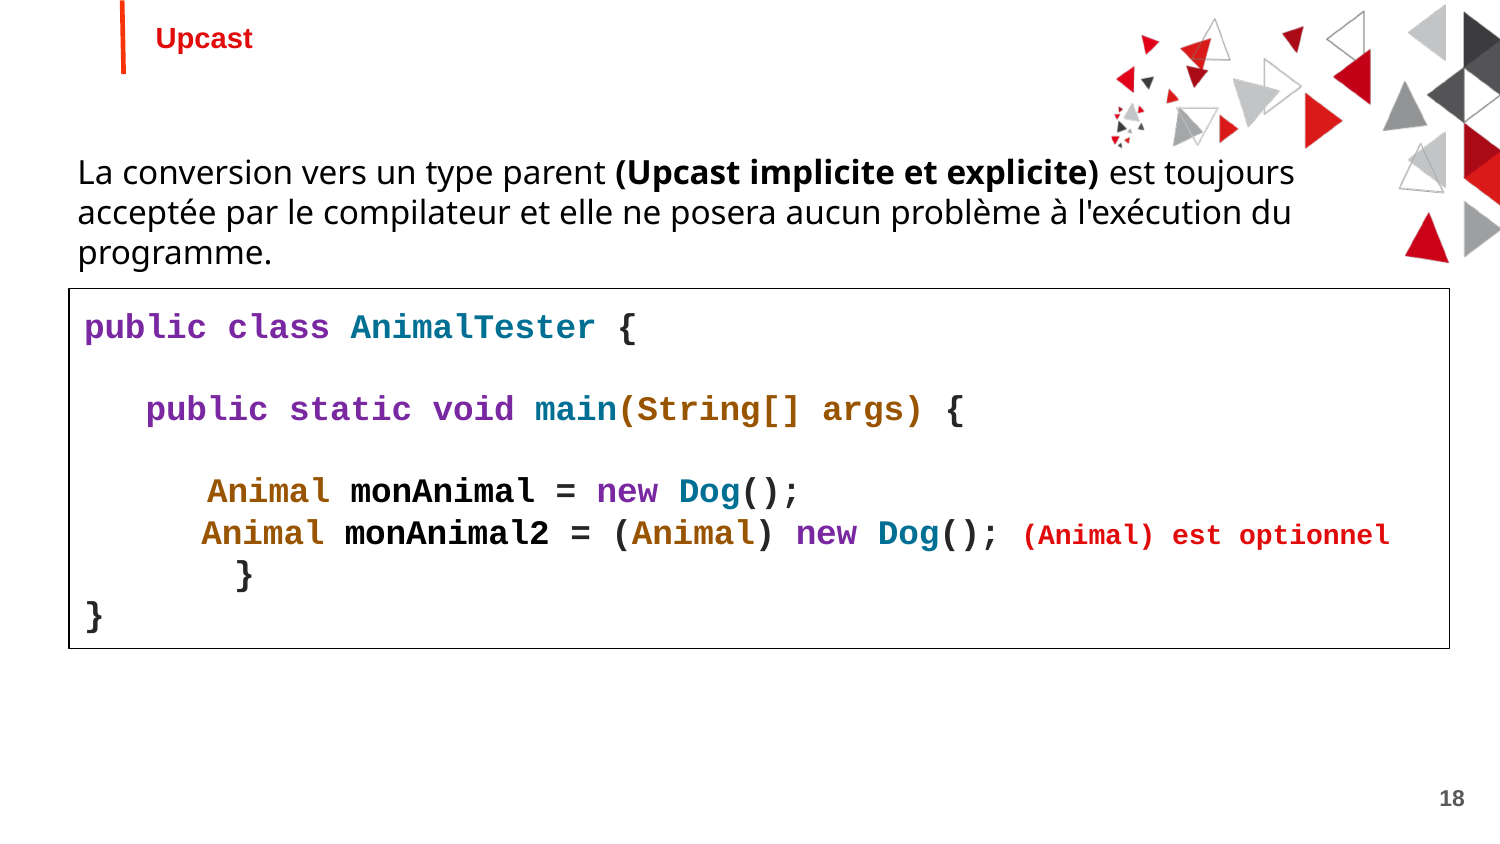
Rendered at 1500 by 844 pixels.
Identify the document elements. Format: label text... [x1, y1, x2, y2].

slide_number ‹#› [1389, 764, 1480, 830]
picture [1110, 0, 1500, 268]
text_box Upcast [140, 4, 893, 70]
text_box La conversion vers un type parent (Upcast implicite et explicite) est toujours acceptée par le compilateur et elle ne posera aucun problème à l'exécution du programme. [62, 96, 1435, 366]
text_box public class AnimalTester { public static void main(String[] args) { Animal monAnimal = new Dog(); Animal monAnimal2 = (Animal) new Dog(); (Animal) est optionnel } } [69, 288, 1450, 649]
